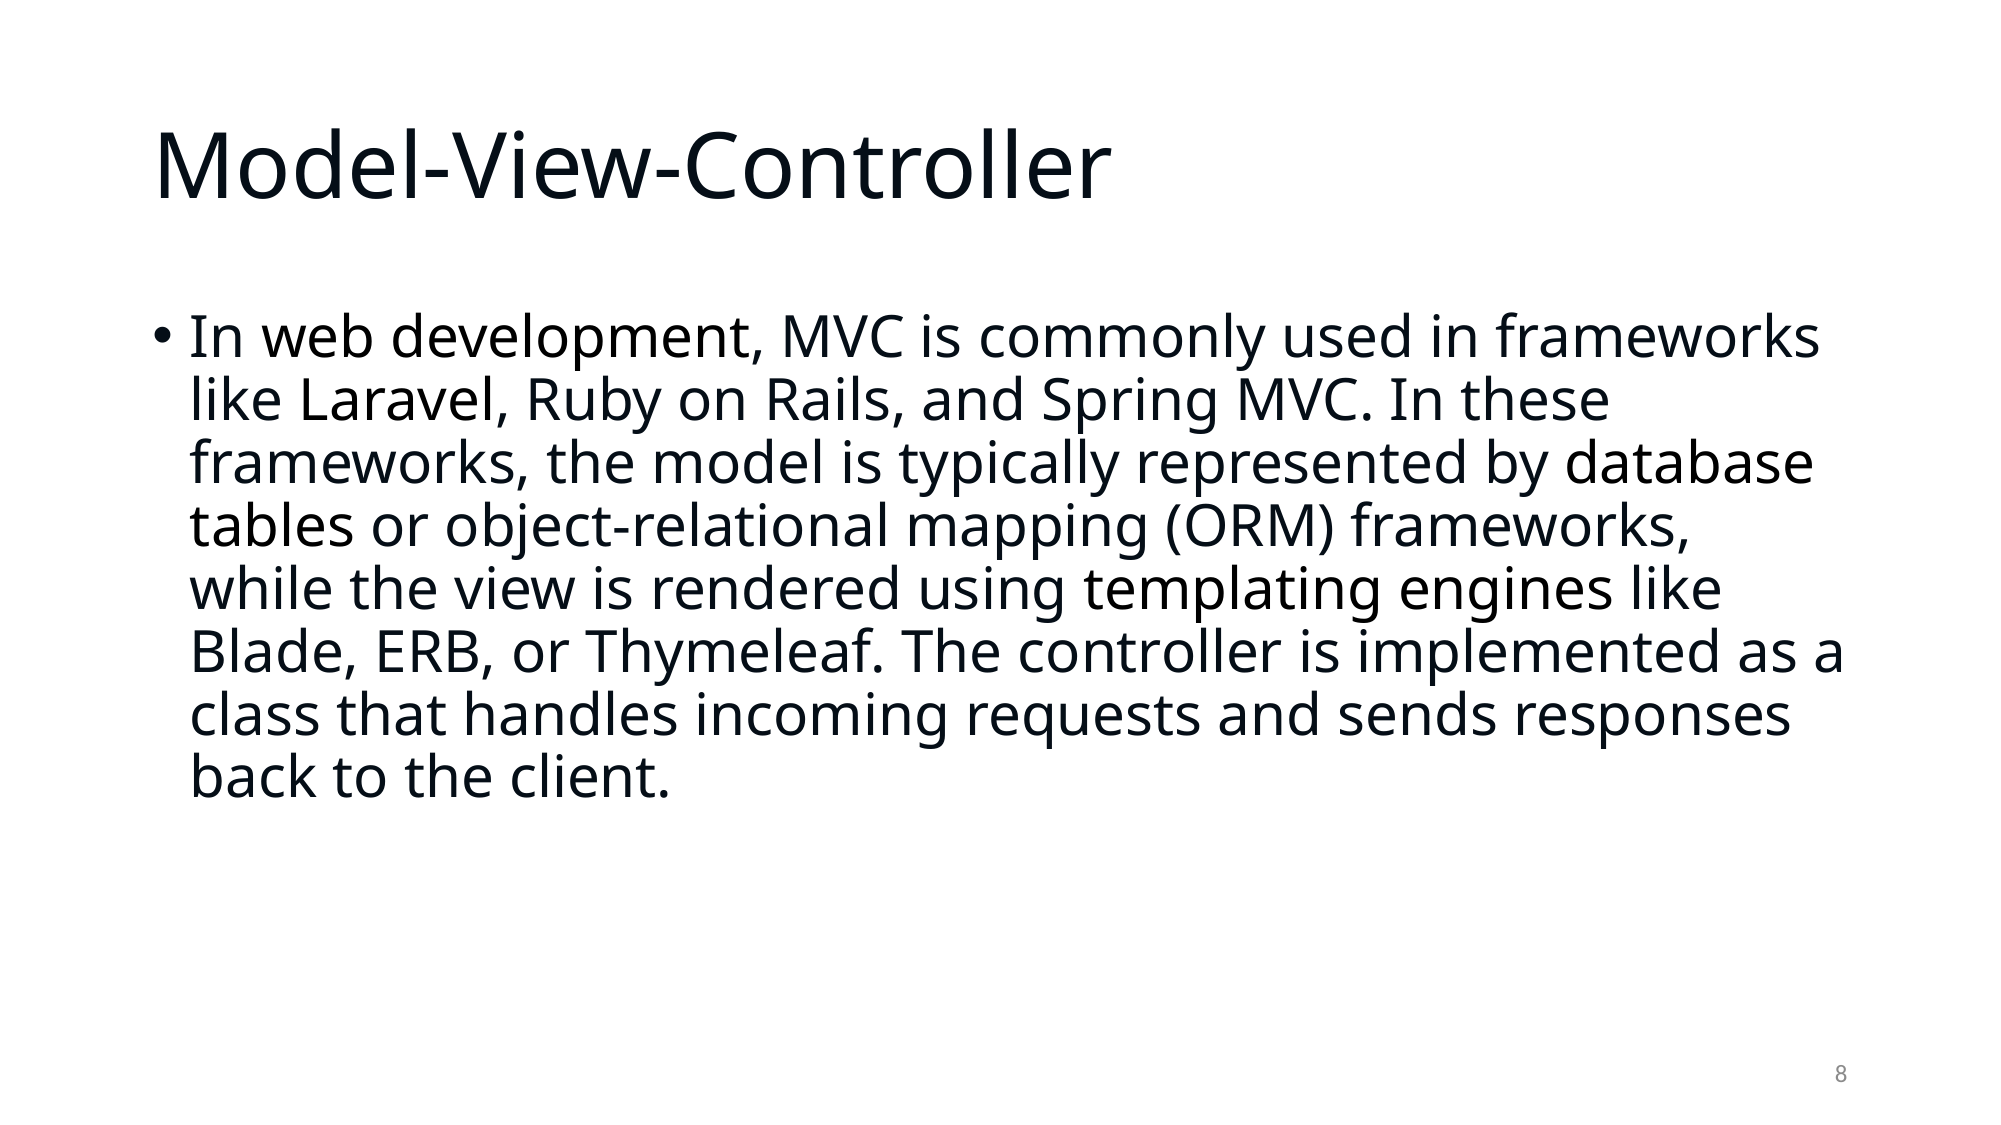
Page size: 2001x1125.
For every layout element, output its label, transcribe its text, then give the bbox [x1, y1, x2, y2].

slide_number 8 [1412, 1042, 1863, 1103]
title Model-View-Controller [137, 59, 1863, 278]
list In web development, MVC is commonly used in frameworks like Laravel, Ruby on Rails, and Spring MVC. In these frameworks, the model is typically represented by database tables or object-relational mapping (ORM) frameworks, while the view is rendered using templating engines like Blade, ERB, or Thymeleaf. The controller is implemented as a class that handles incoming requests and sends responses back to the client. [137, 299, 1863, 1014]
